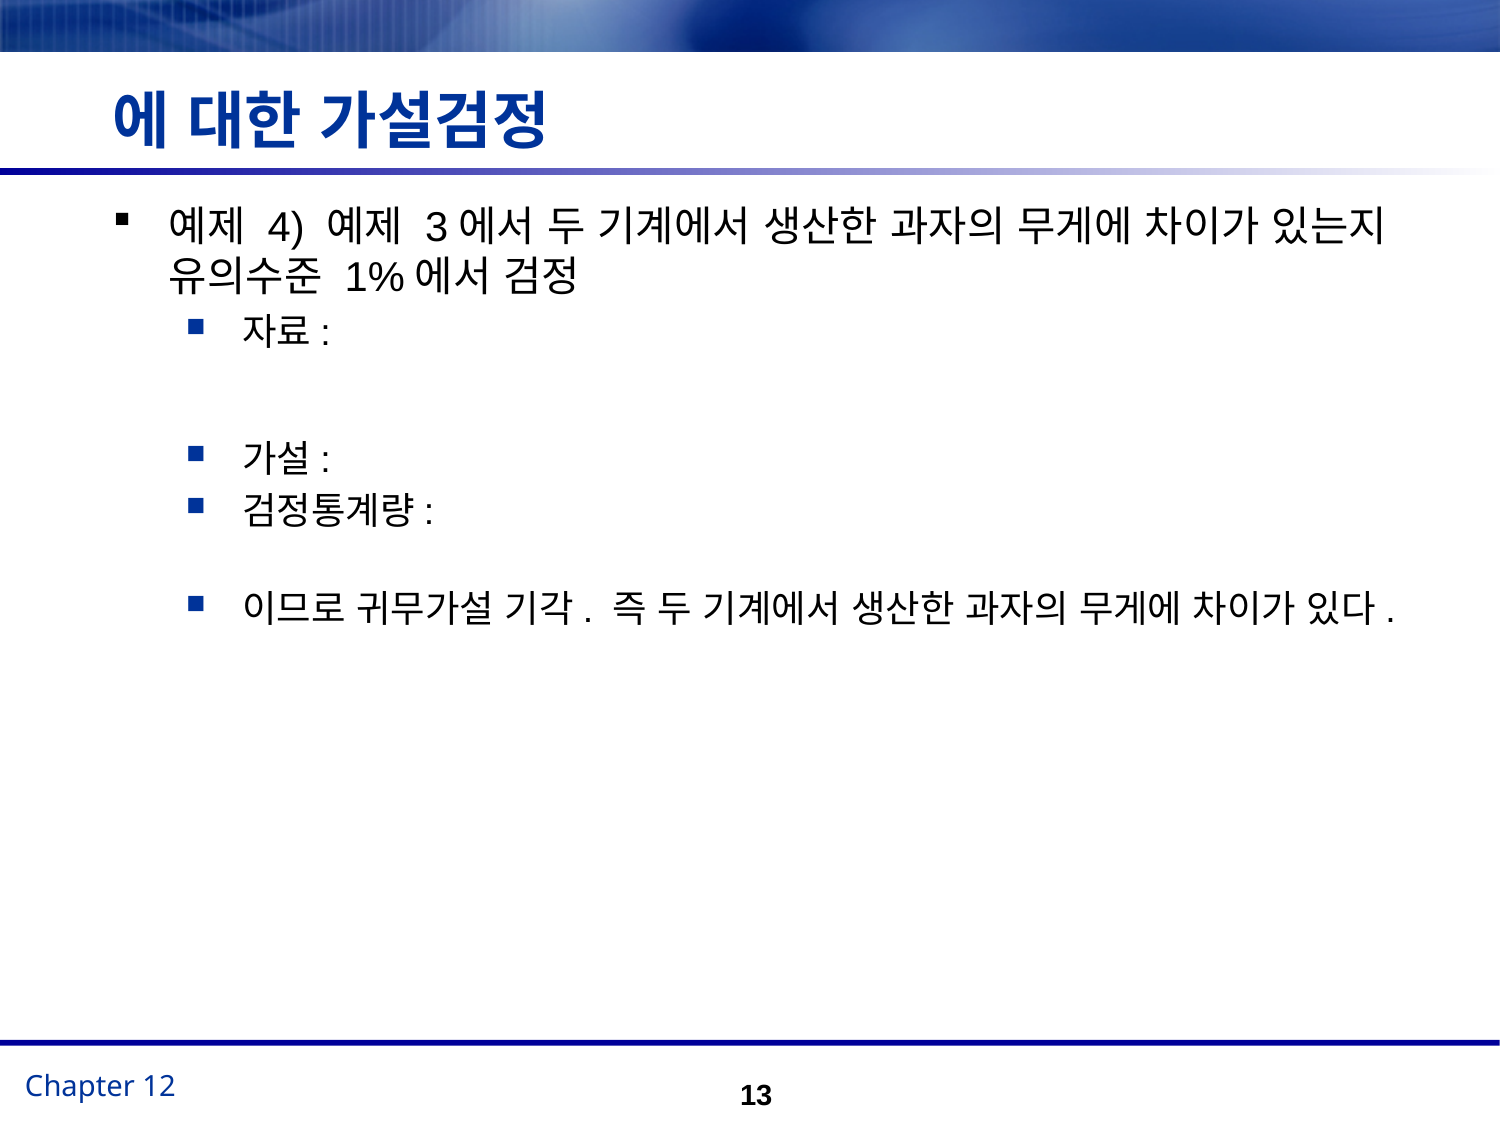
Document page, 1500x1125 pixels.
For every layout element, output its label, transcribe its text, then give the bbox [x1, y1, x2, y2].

slide_number 13 [699, 1062, 788, 1125]
picture [0, 0, 1500, 52]
